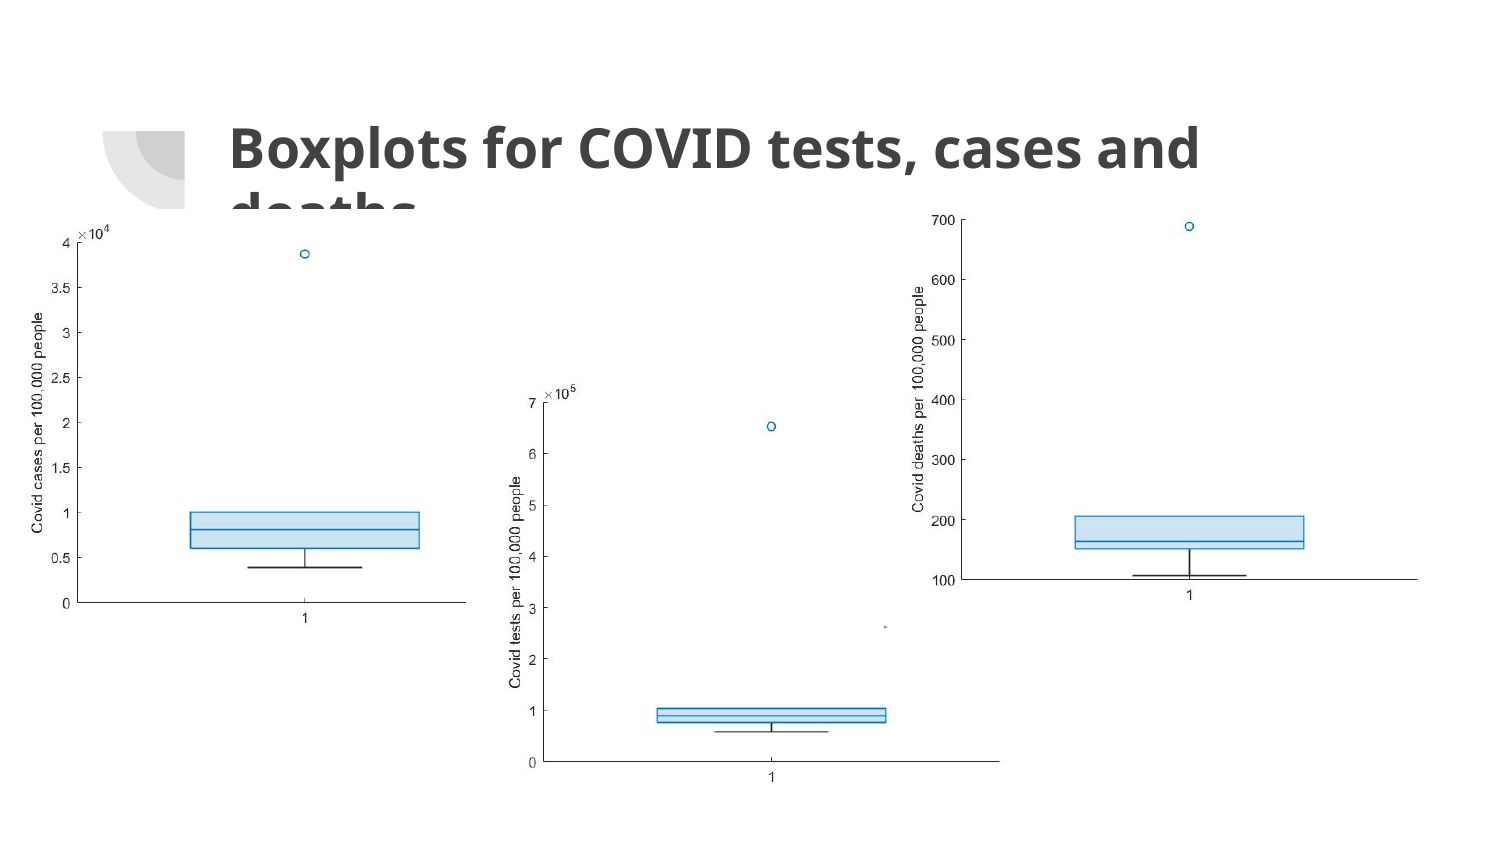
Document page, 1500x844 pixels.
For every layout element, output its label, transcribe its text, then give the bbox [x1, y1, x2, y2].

picture [0, 186, 1473, 811]
title Boxplots for COVID tests, cases and deaths [213, 98, 1387, 263]
